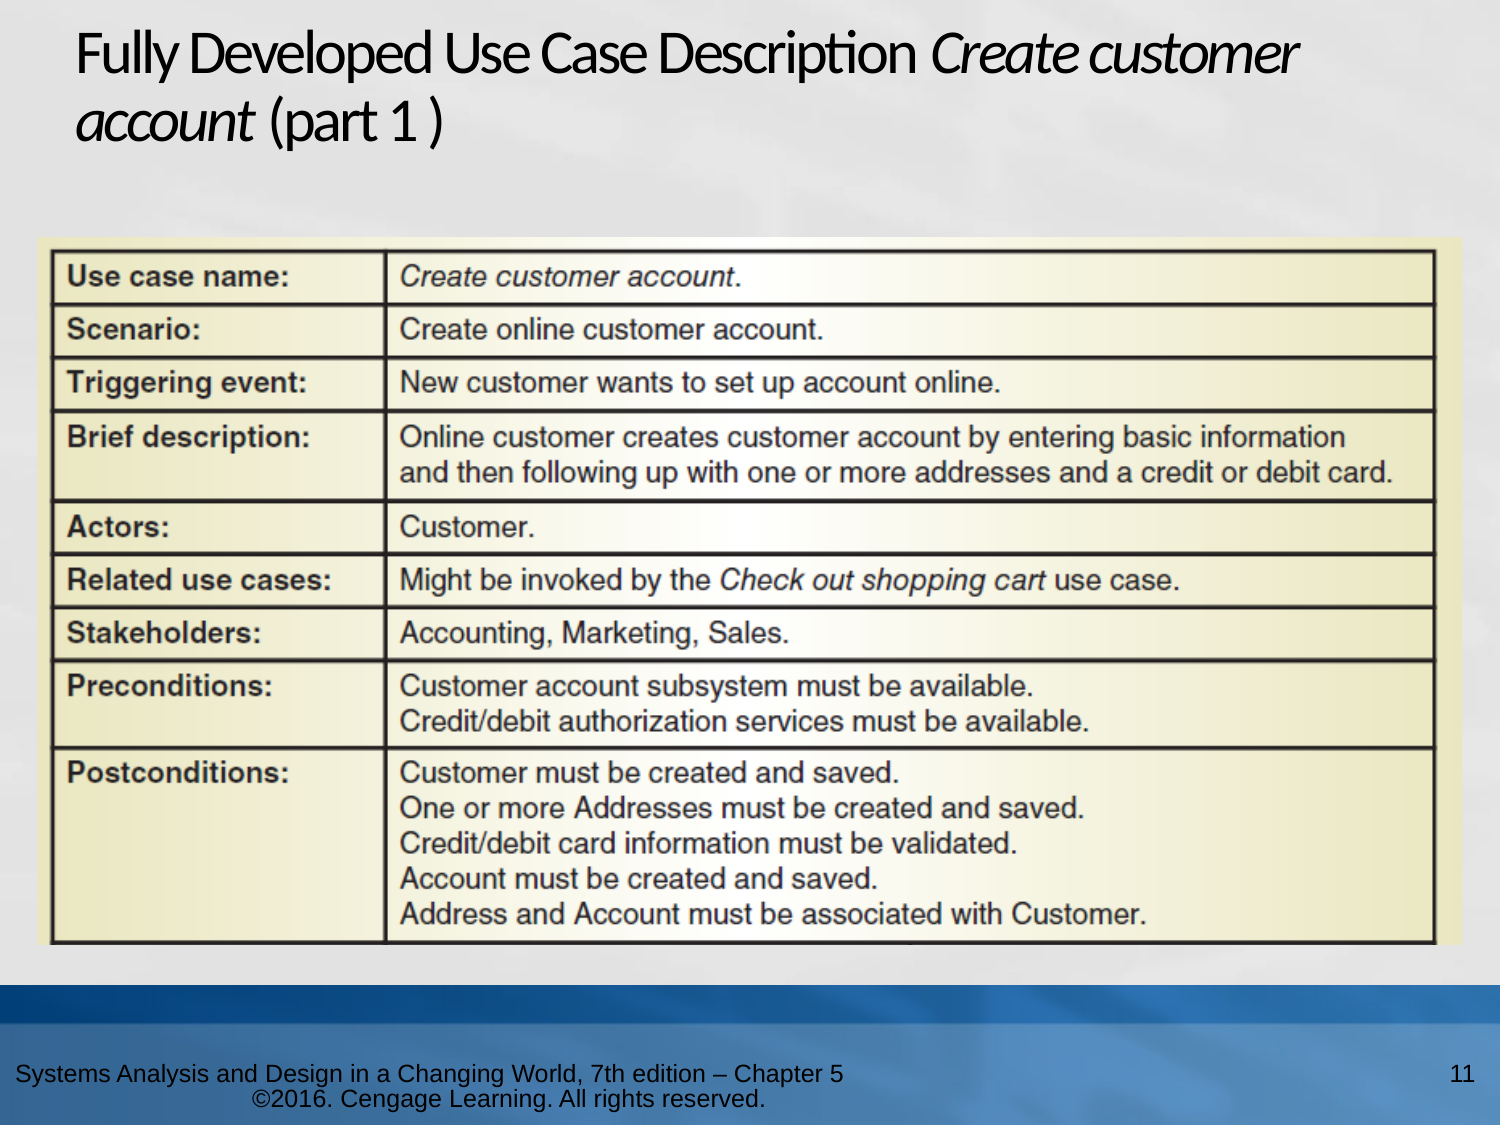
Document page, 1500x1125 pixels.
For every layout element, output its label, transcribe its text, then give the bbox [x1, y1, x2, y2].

title Fully Developed Use Case Description Create customer account (part 1 ) [75, 20, 1313, 200]
footer Systems Analysis and Design in a Changing World, 7th edition – Chapter 5 ©2016. Cengage Learning. All rights reserved. [0, 1042, 1004, 1103]
slide_number 11 [1393, 1042, 1491, 1103]
picture [0, 0, 1500, 1125]
